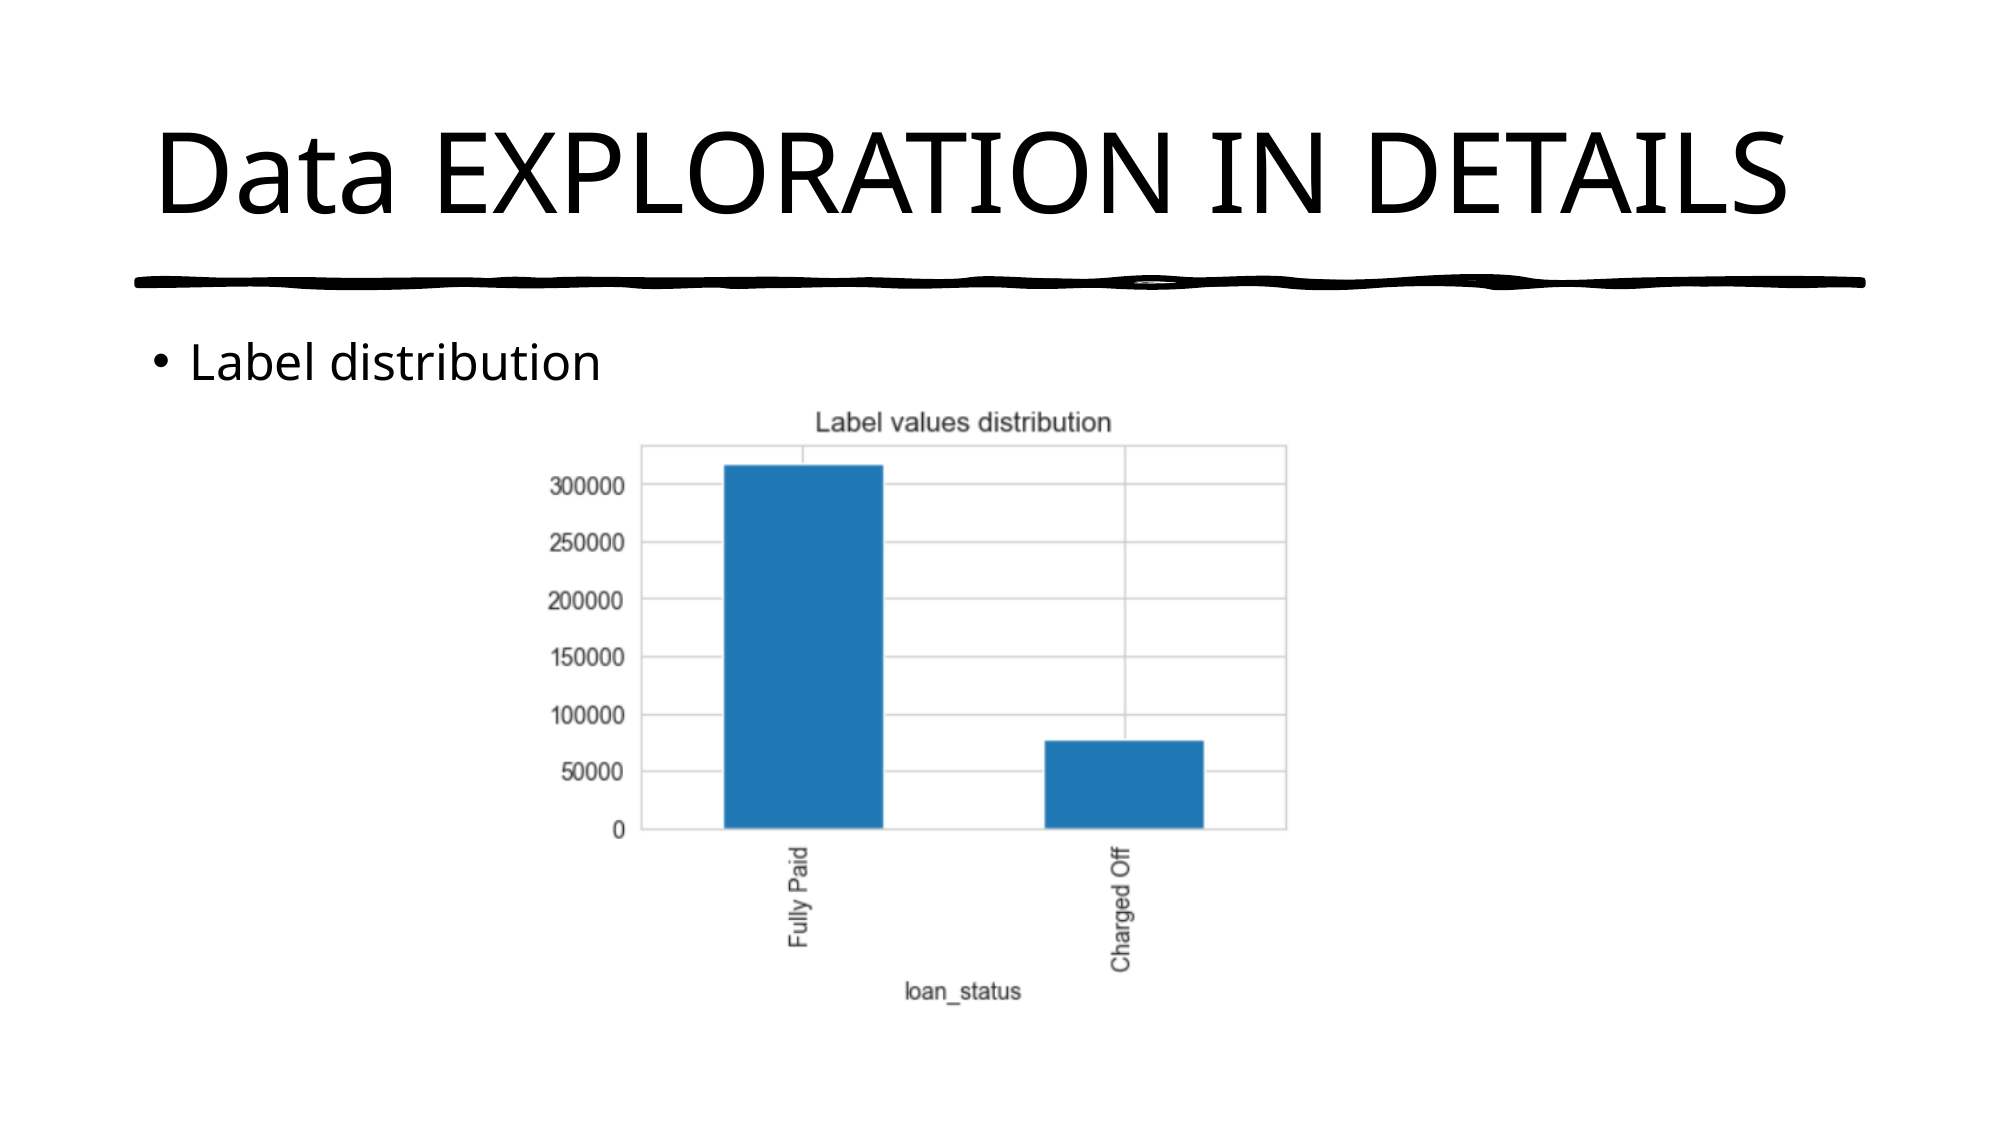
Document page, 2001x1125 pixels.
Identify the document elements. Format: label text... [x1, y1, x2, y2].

title Data EXPLORATION IN DETAILS [137, 59, 1863, 278]
picture [530, 394, 1359, 1018]
list Label distribution [137, 316, 1863, 1014]
